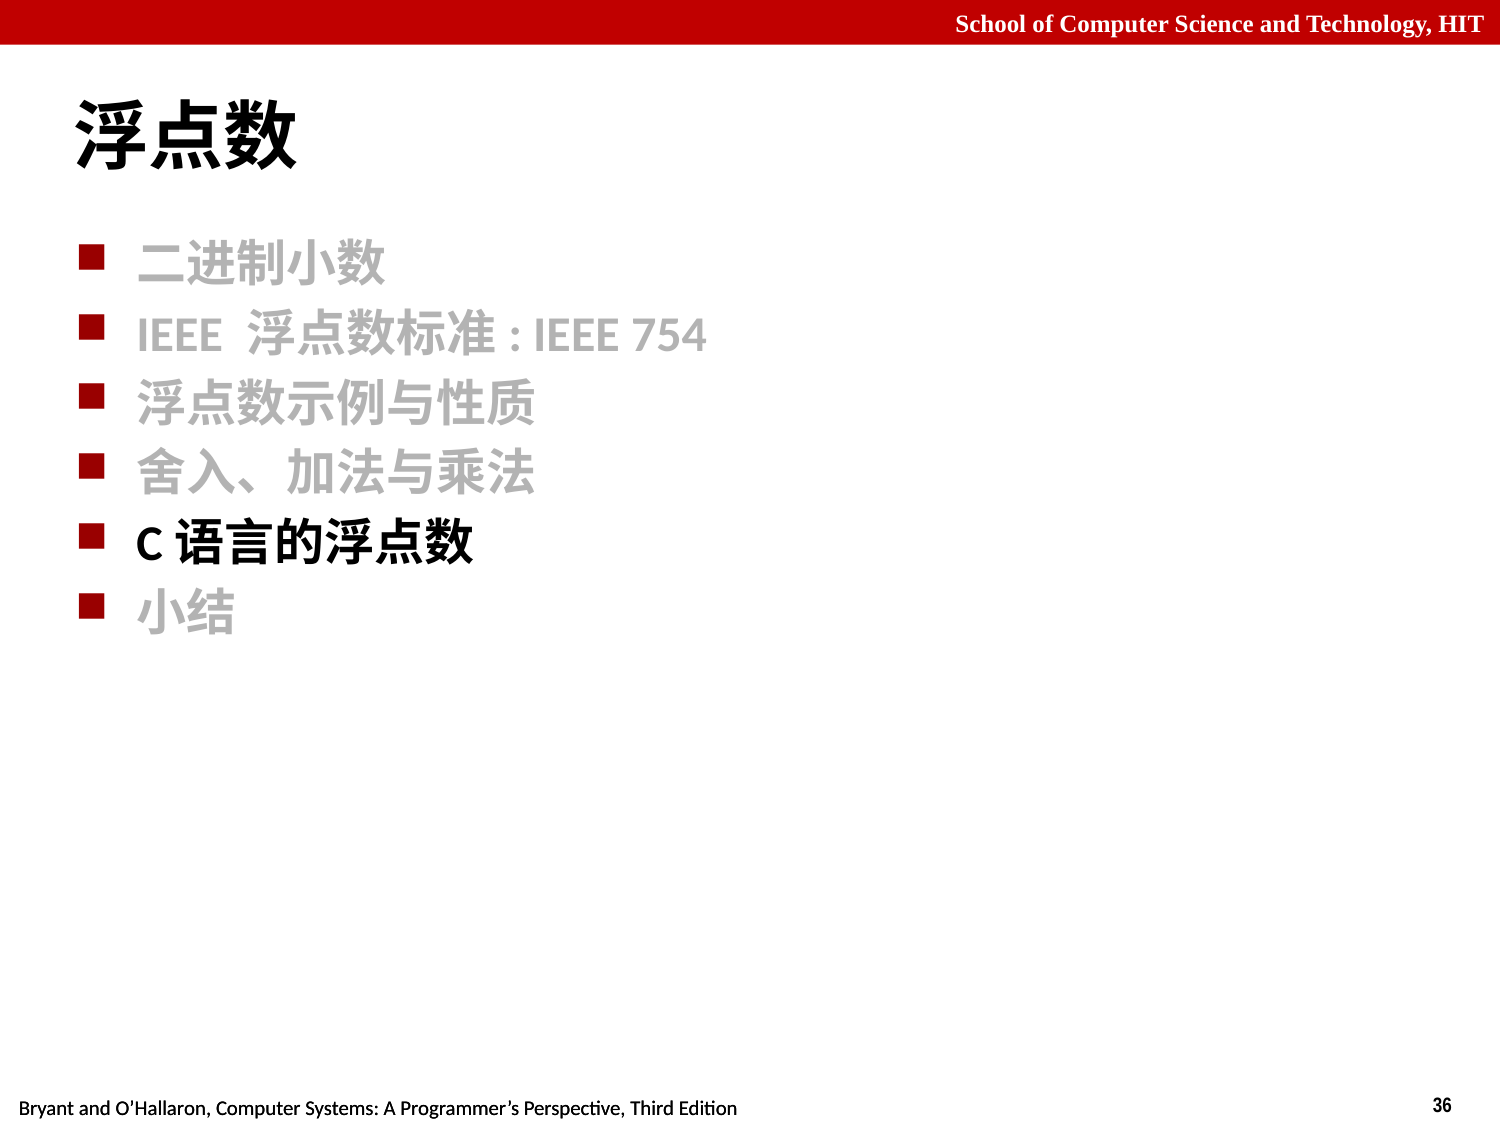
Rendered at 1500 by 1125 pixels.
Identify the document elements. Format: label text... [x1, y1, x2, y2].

list 二进制小数 IEEE 浮点数标准: IEEE 754 浮点数示例与性质 舍入、加法与乘法 C语言的浮点数 小结 [64, 223, 1476, 1040]
title 浮点数 [58, 71, 1500, 197]
